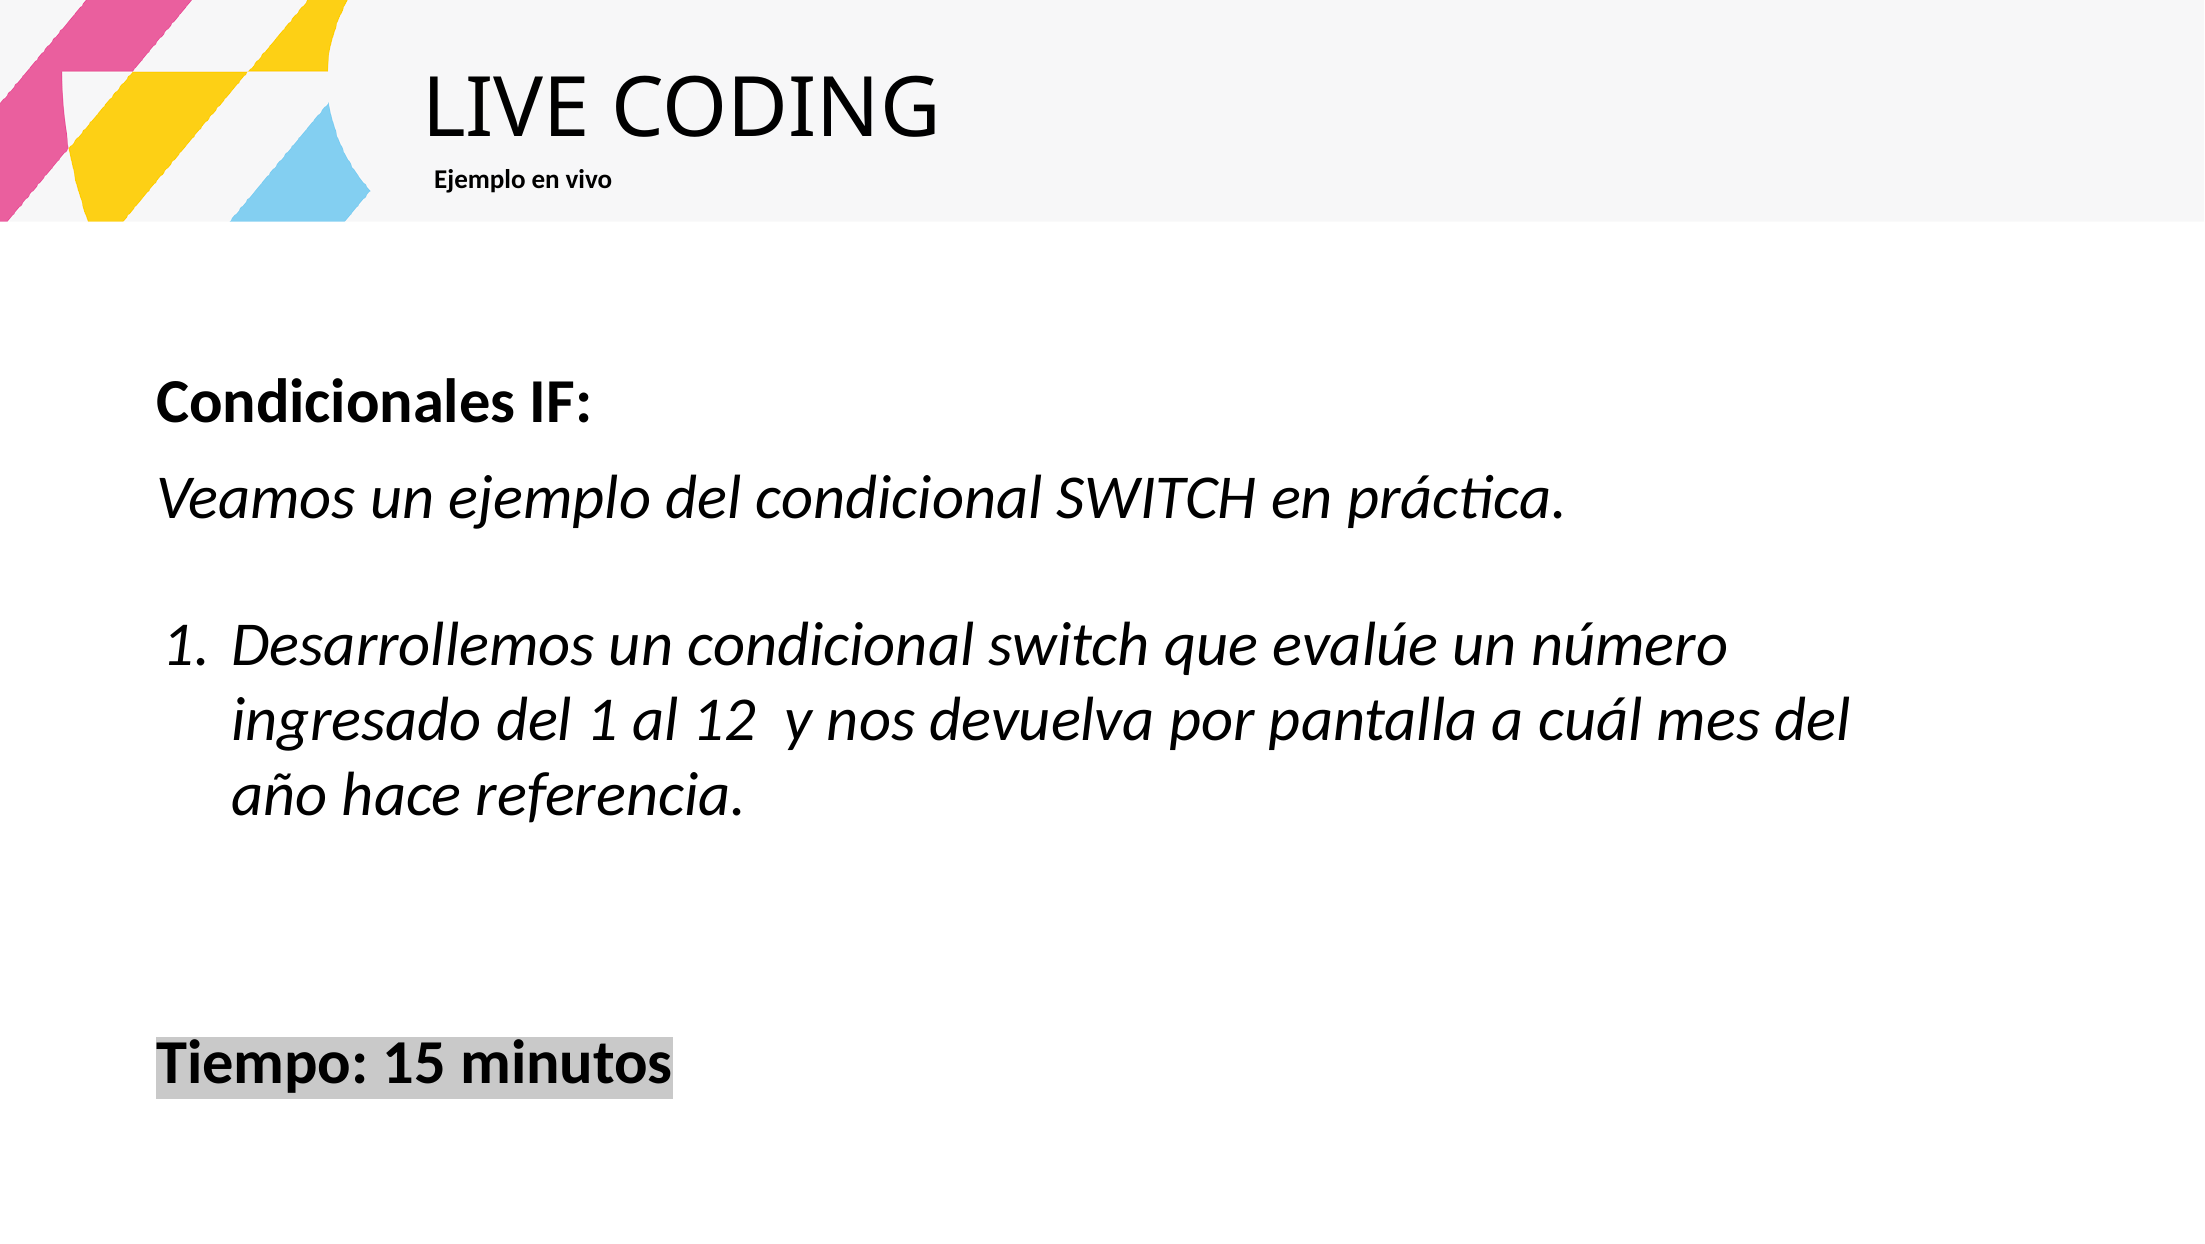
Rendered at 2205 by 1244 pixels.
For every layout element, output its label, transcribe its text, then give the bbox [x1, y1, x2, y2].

text_box Desarrollemos un condicional switch que evalúe un número ingresado del 1 al 12 y nos devuelva por pantalla a cuál mes del año hace referencia. [141, 587, 1923, 843]
text_box LIVE CODING [407, 38, 1693, 169]
text_box Condicionales IF: Veamos un ejemplo del condicional SWITCH en práctica. [141, 344, 2011, 546]
text_box Tiempo: 15 minutos [141, 1006, 1910, 1112]
picture [0, 0, 2205, 1244]
text_box Ejemplo en vivo [419, 146, 835, 209]
